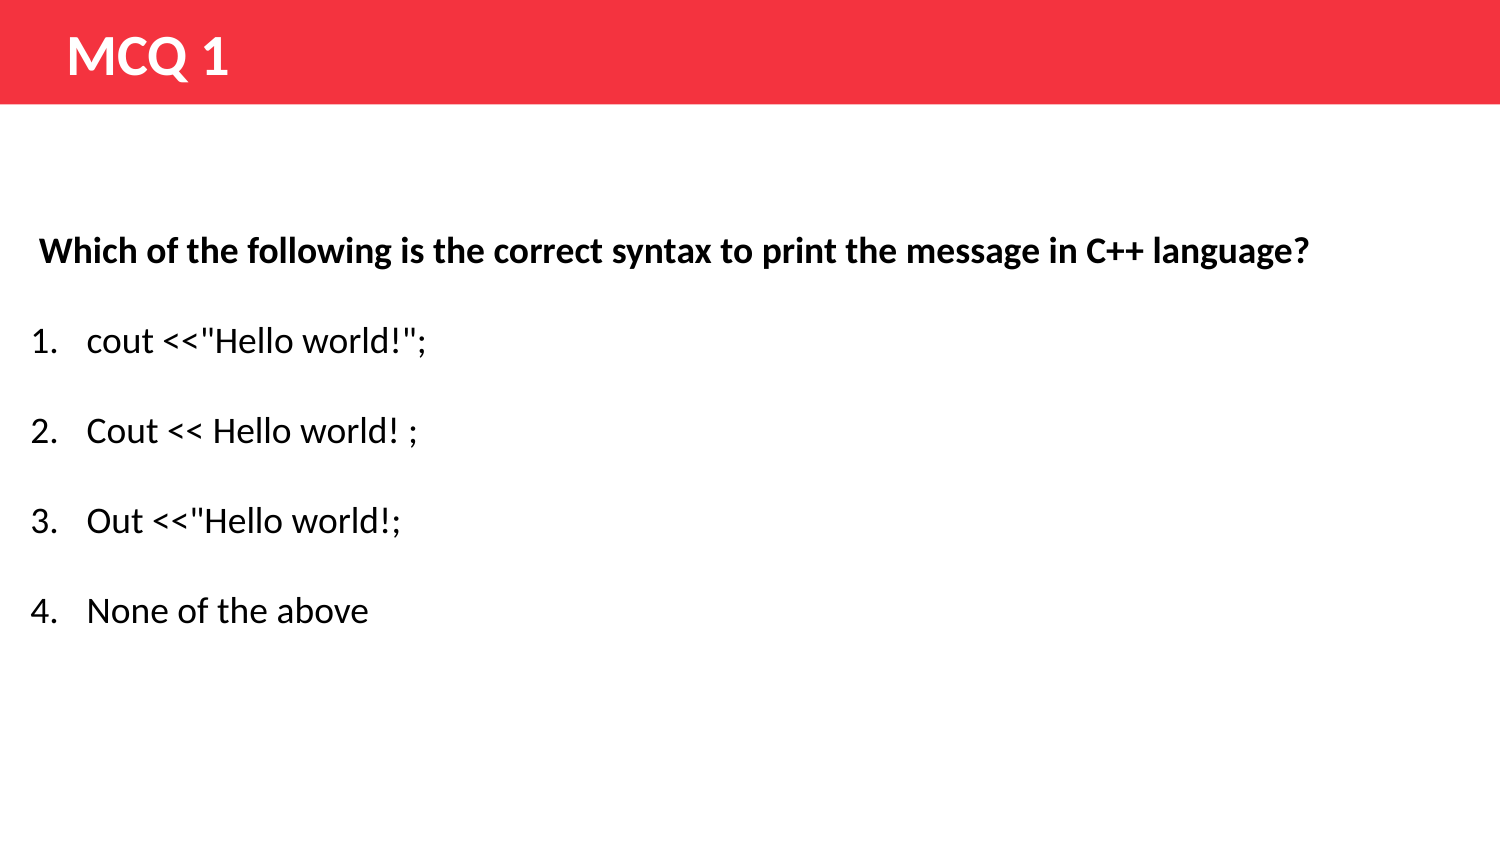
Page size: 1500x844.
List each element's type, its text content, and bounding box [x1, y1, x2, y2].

text_box Which of the following is the correct syntax to print the message in C++ language? cout <<"Hello world!"; Cout << Hello world! ; Out <<"Hello world!; None of the above [15, 166, 1484, 751]
text_box [0, 0, 1500, 105]
title MCQ 1 [63, 15, 1203, 80]
